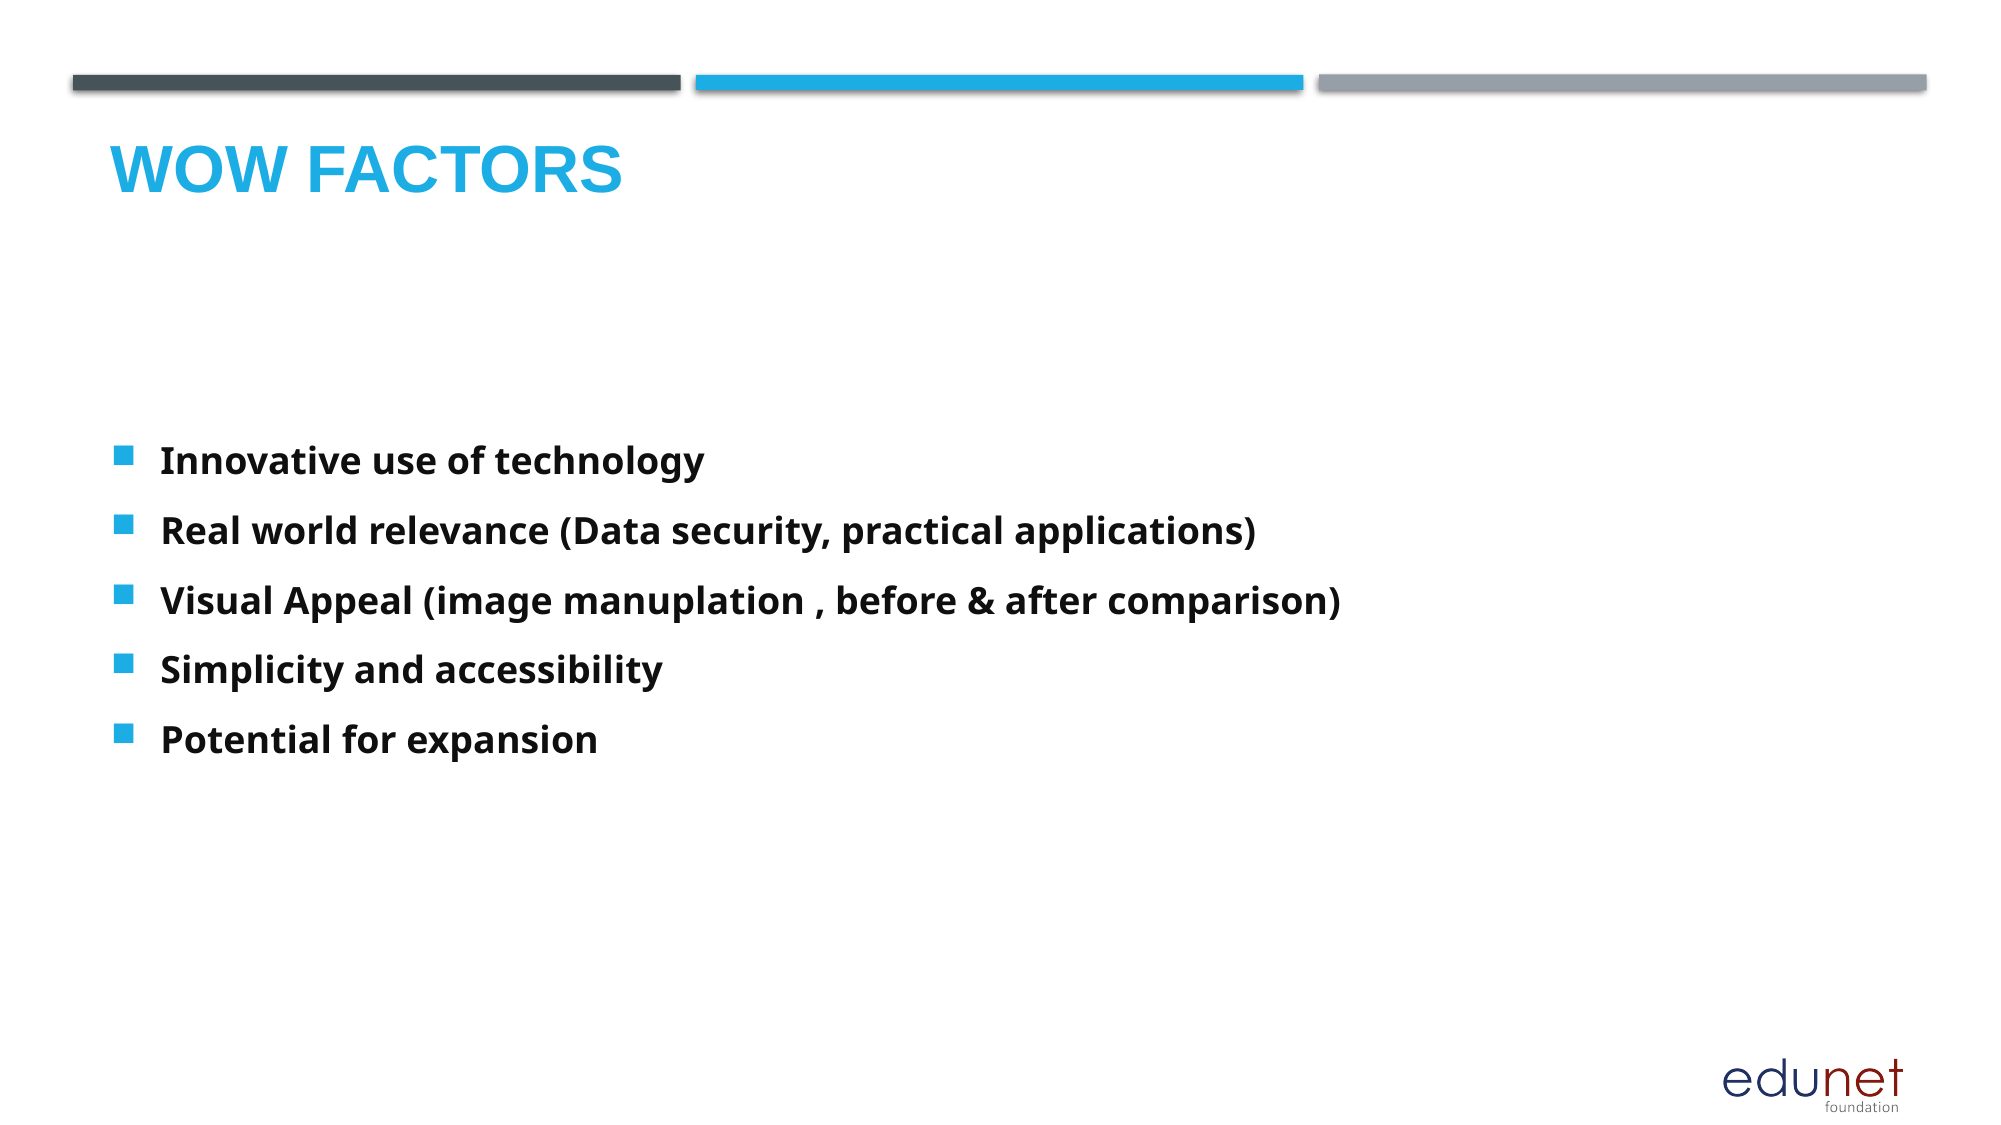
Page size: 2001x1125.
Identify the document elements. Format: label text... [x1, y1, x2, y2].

title Wow factors [95, 126, 1905, 213]
list Innovative use of technology Real world relevance (Data security, practical applications) Visual Appeal (image manuplation , before & after comparison) Simplicity and accessibility Potential for expansion [95, 213, 1905, 981]
picture [1719, 1056, 1905, 1116]
